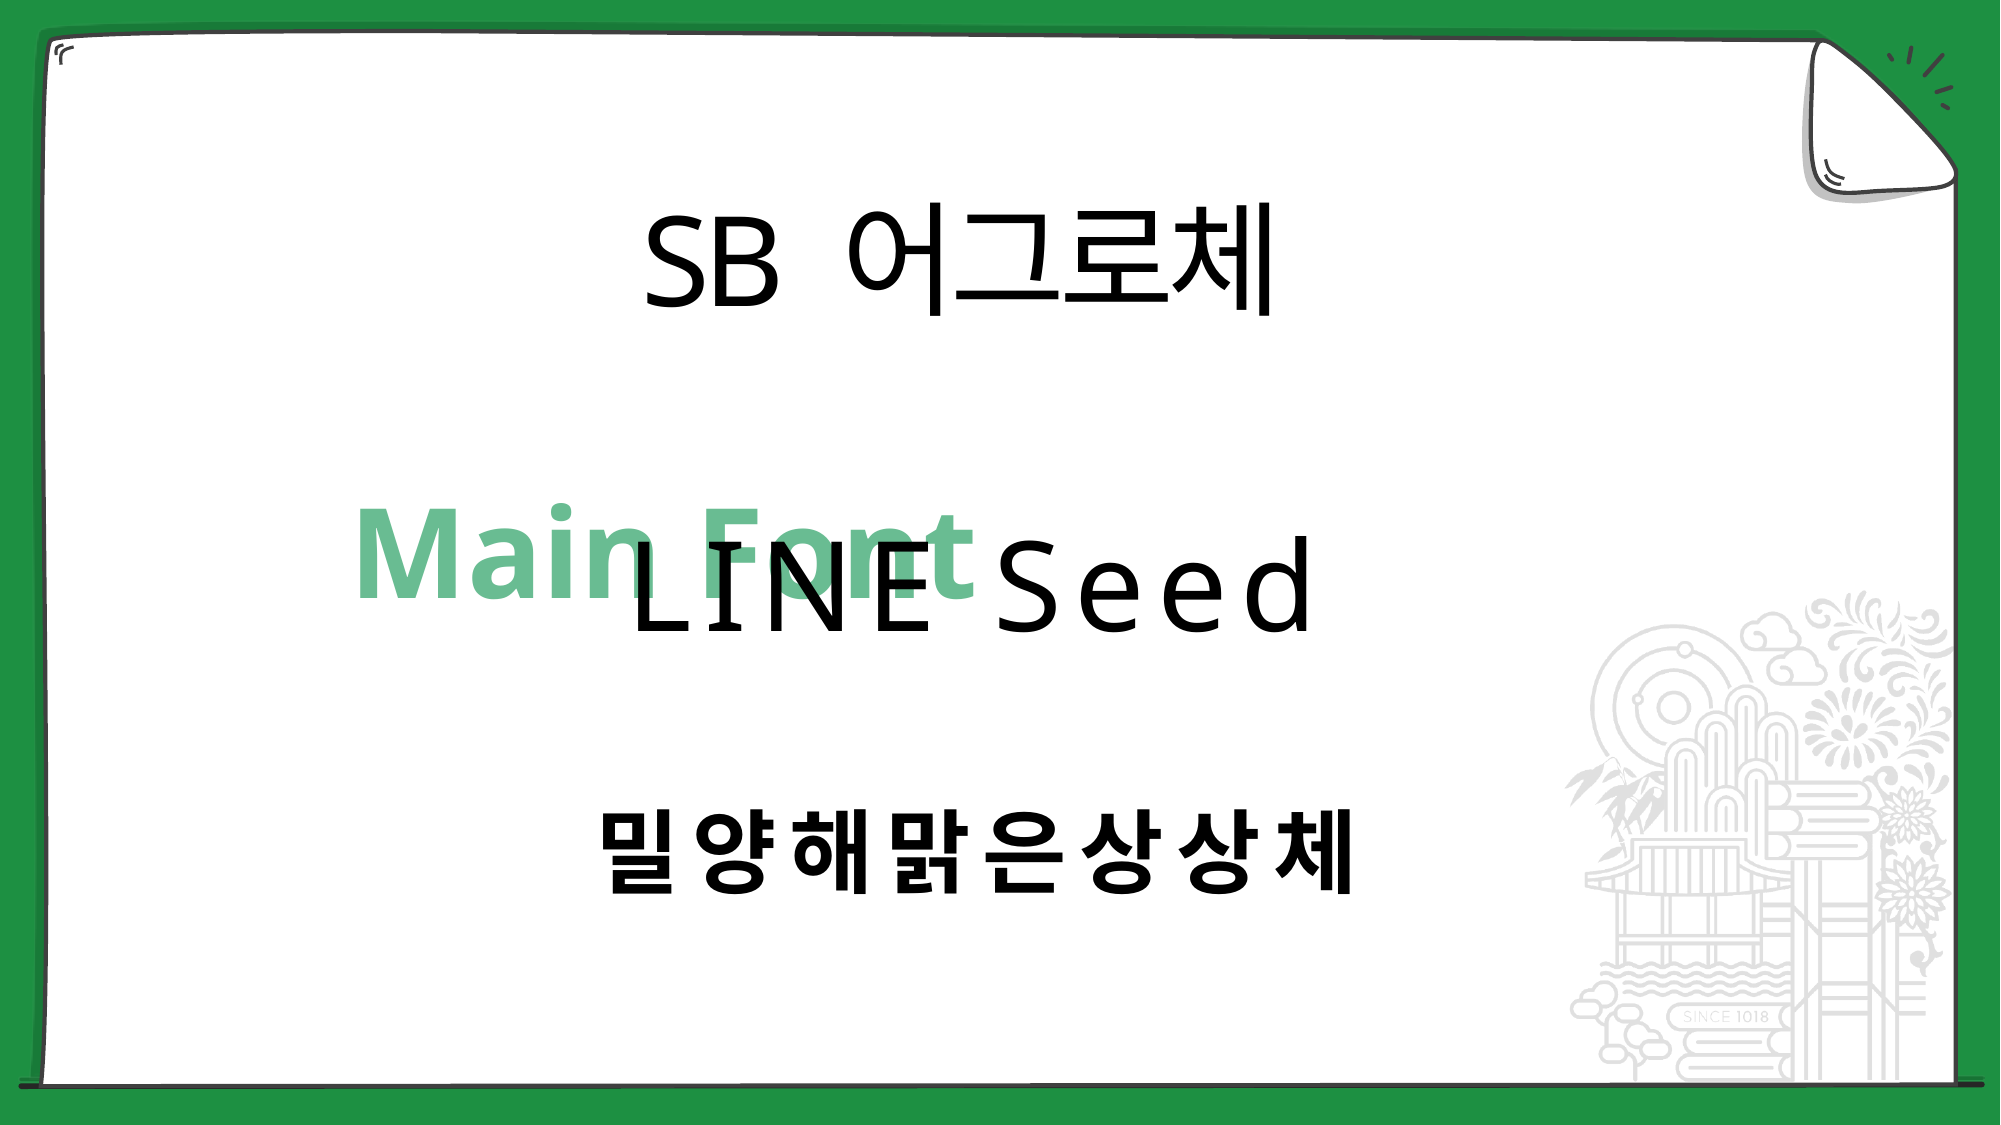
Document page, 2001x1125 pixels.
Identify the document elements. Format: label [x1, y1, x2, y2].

text_box [1801, 40, 1958, 204]
text_box [1888, 47, 1952, 109]
text_box [40, 31, 1956, 1087]
picture [1564, 589, 1954, 1082]
